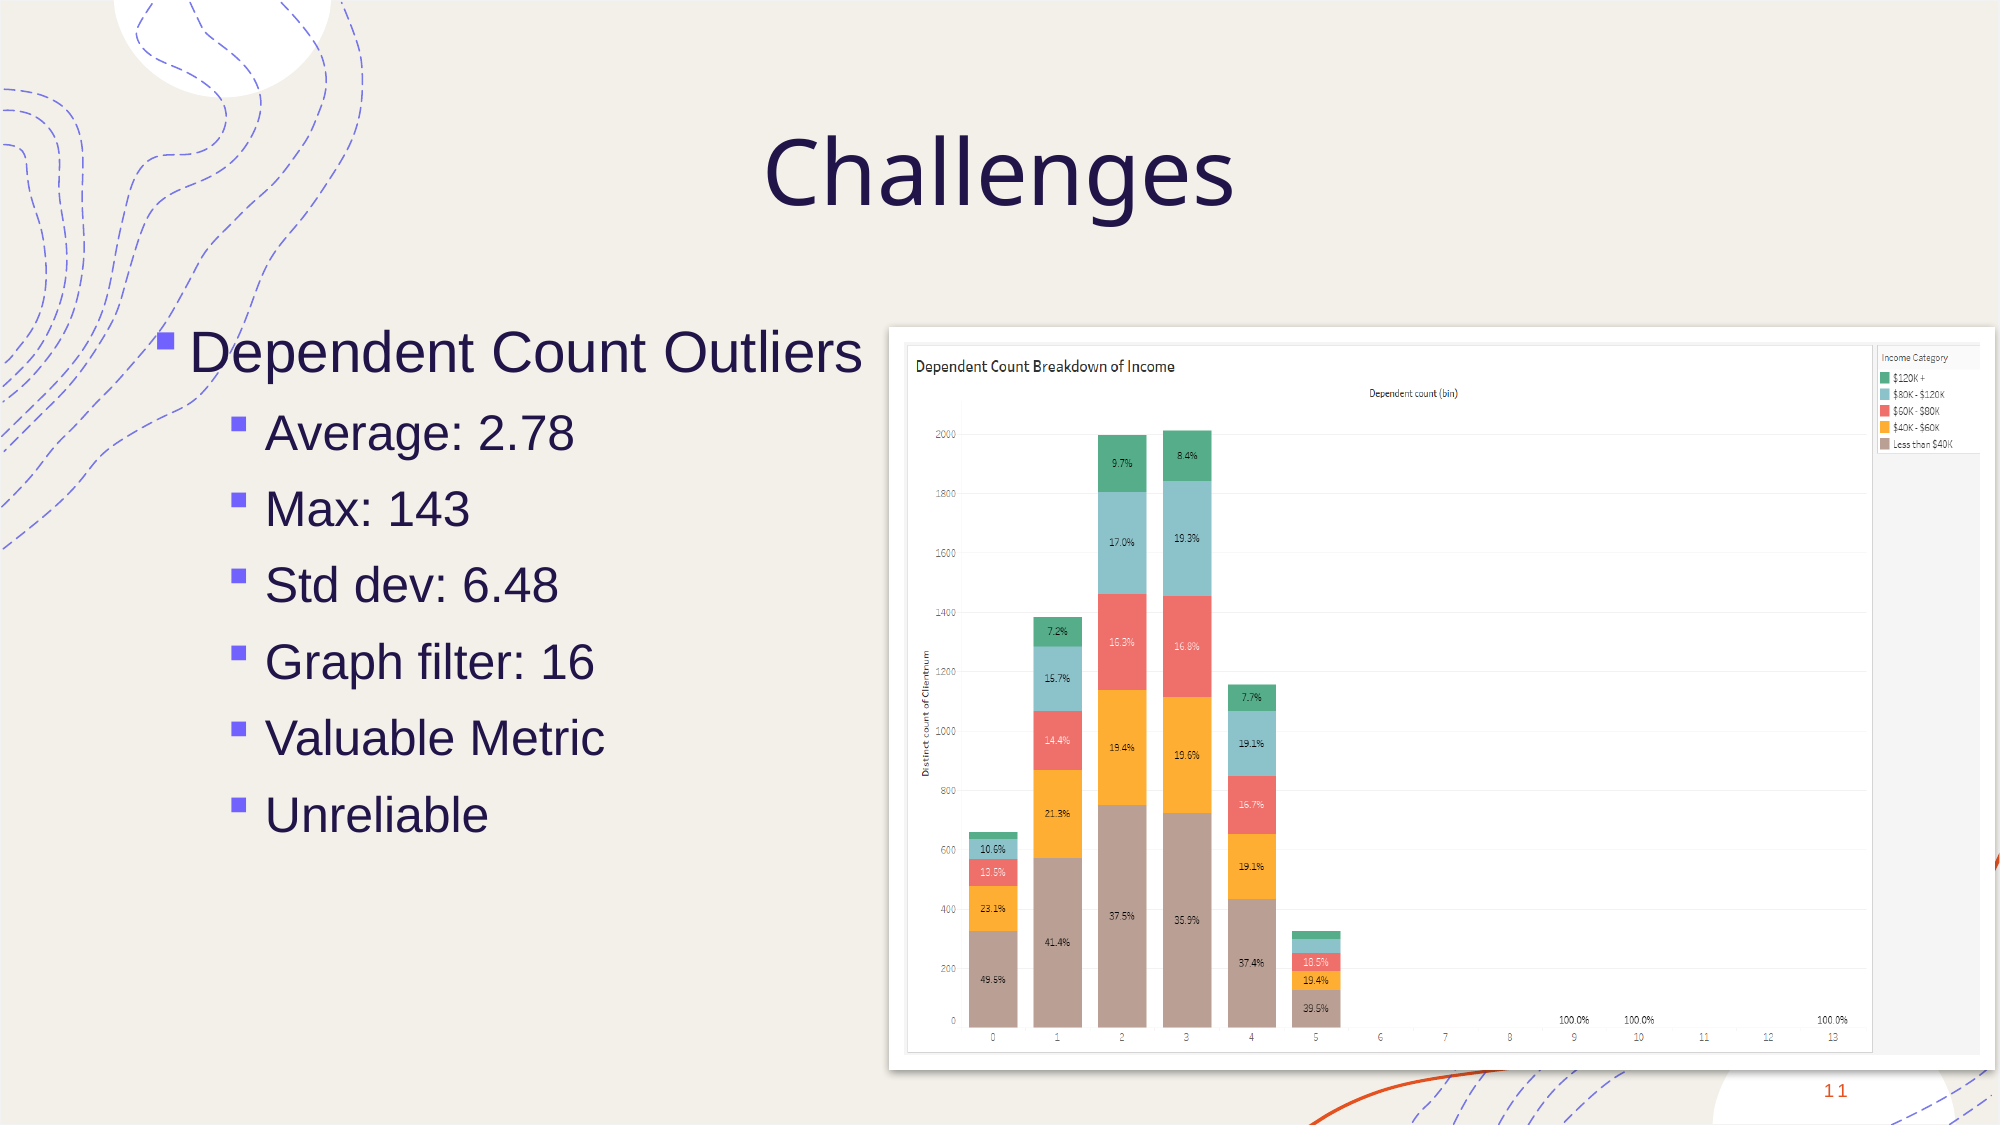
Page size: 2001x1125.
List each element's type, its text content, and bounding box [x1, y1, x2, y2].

picture [903, 341, 1981, 1056]
list Dependent Count Outliers Average: 2.78 Max: 143 Std dev: 6.48 Graph filter: 16 Valuable Metric Unreliable [137, 299, 1863, 1014]
slide_number 11 [1625, 1059, 1863, 1120]
title Challenges [137, 59, 1863, 278]
